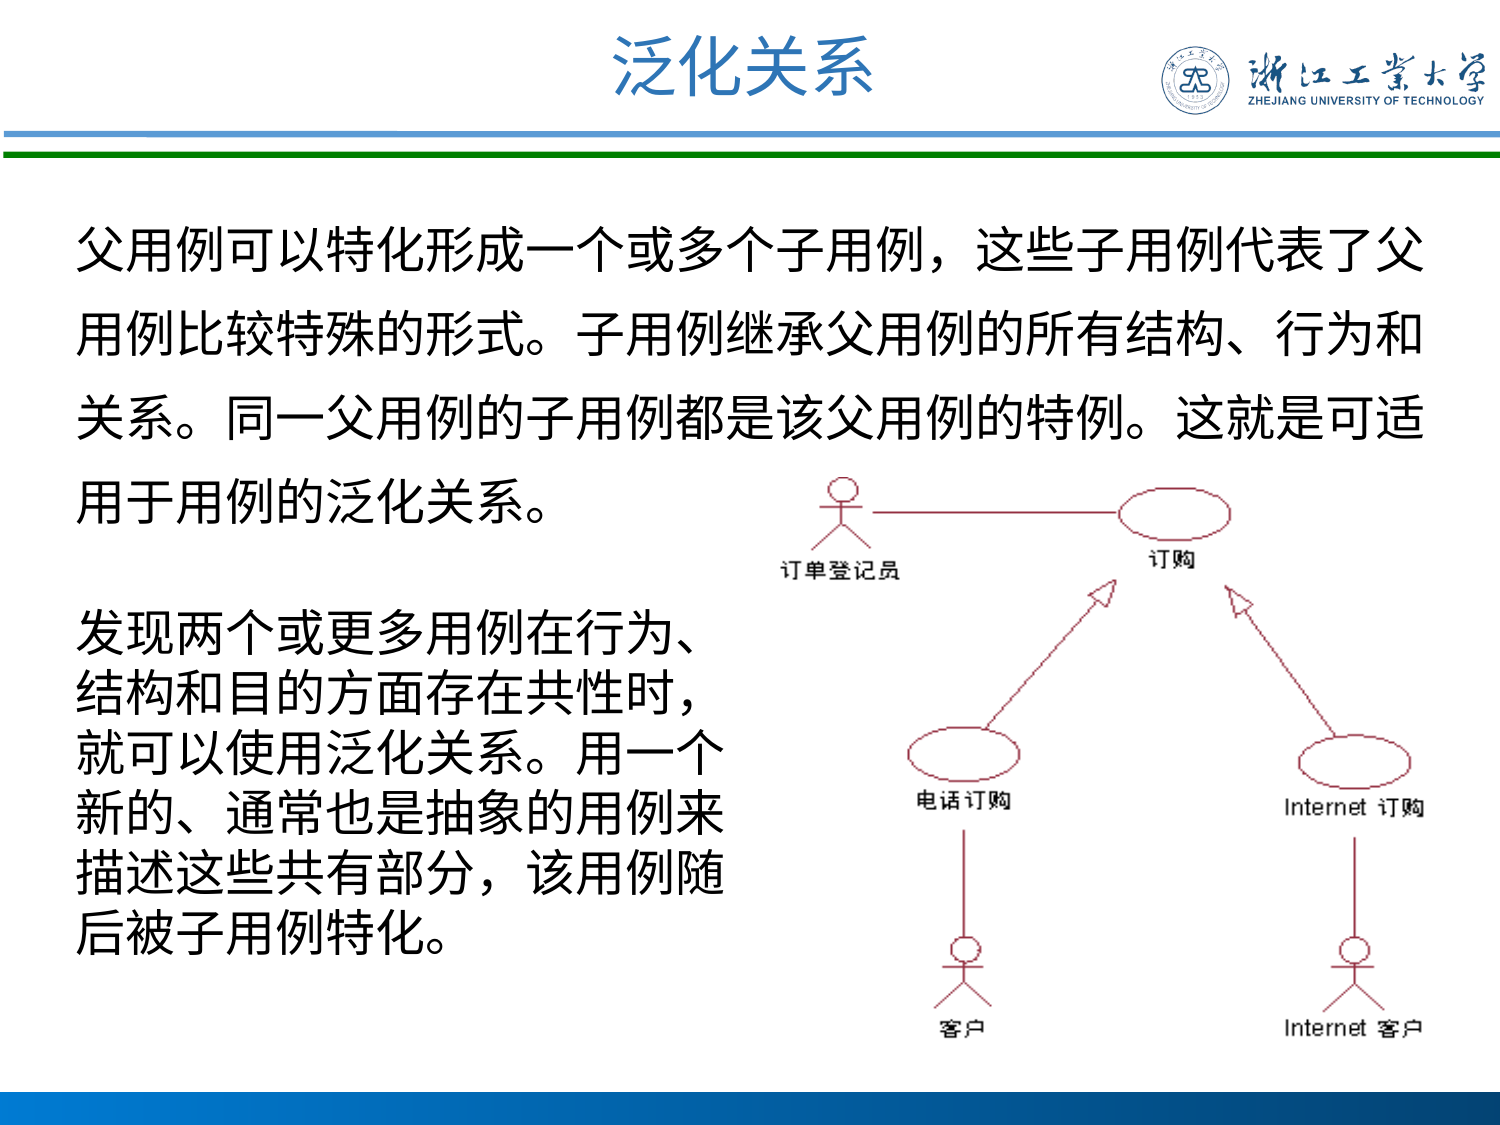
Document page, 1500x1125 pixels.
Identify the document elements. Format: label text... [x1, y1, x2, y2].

title 泛化关系 [0, 36, 1488, 113]
picture [772, 477, 1438, 1040]
text_box 父用例可以特化形成一个或多个子用例，这些子用例代表了父用例比较特殊的形式。子用例继承父用例的所有结构、行为和关系。同一父用例的子用例都是该父用例的特例。这就是可适用于用例的泛化关系。 [60, 187, 1461, 539]
picture [1144, 27, 1500, 129]
text_box 发现两个或更多用例在行为、结构和目的方面存在共性时，就可以使用泛化关系。用一个新的、通常也是抽象的用例来描述这些共有部分，该用例随后被子用例特化。 [60, 593, 758, 969]
